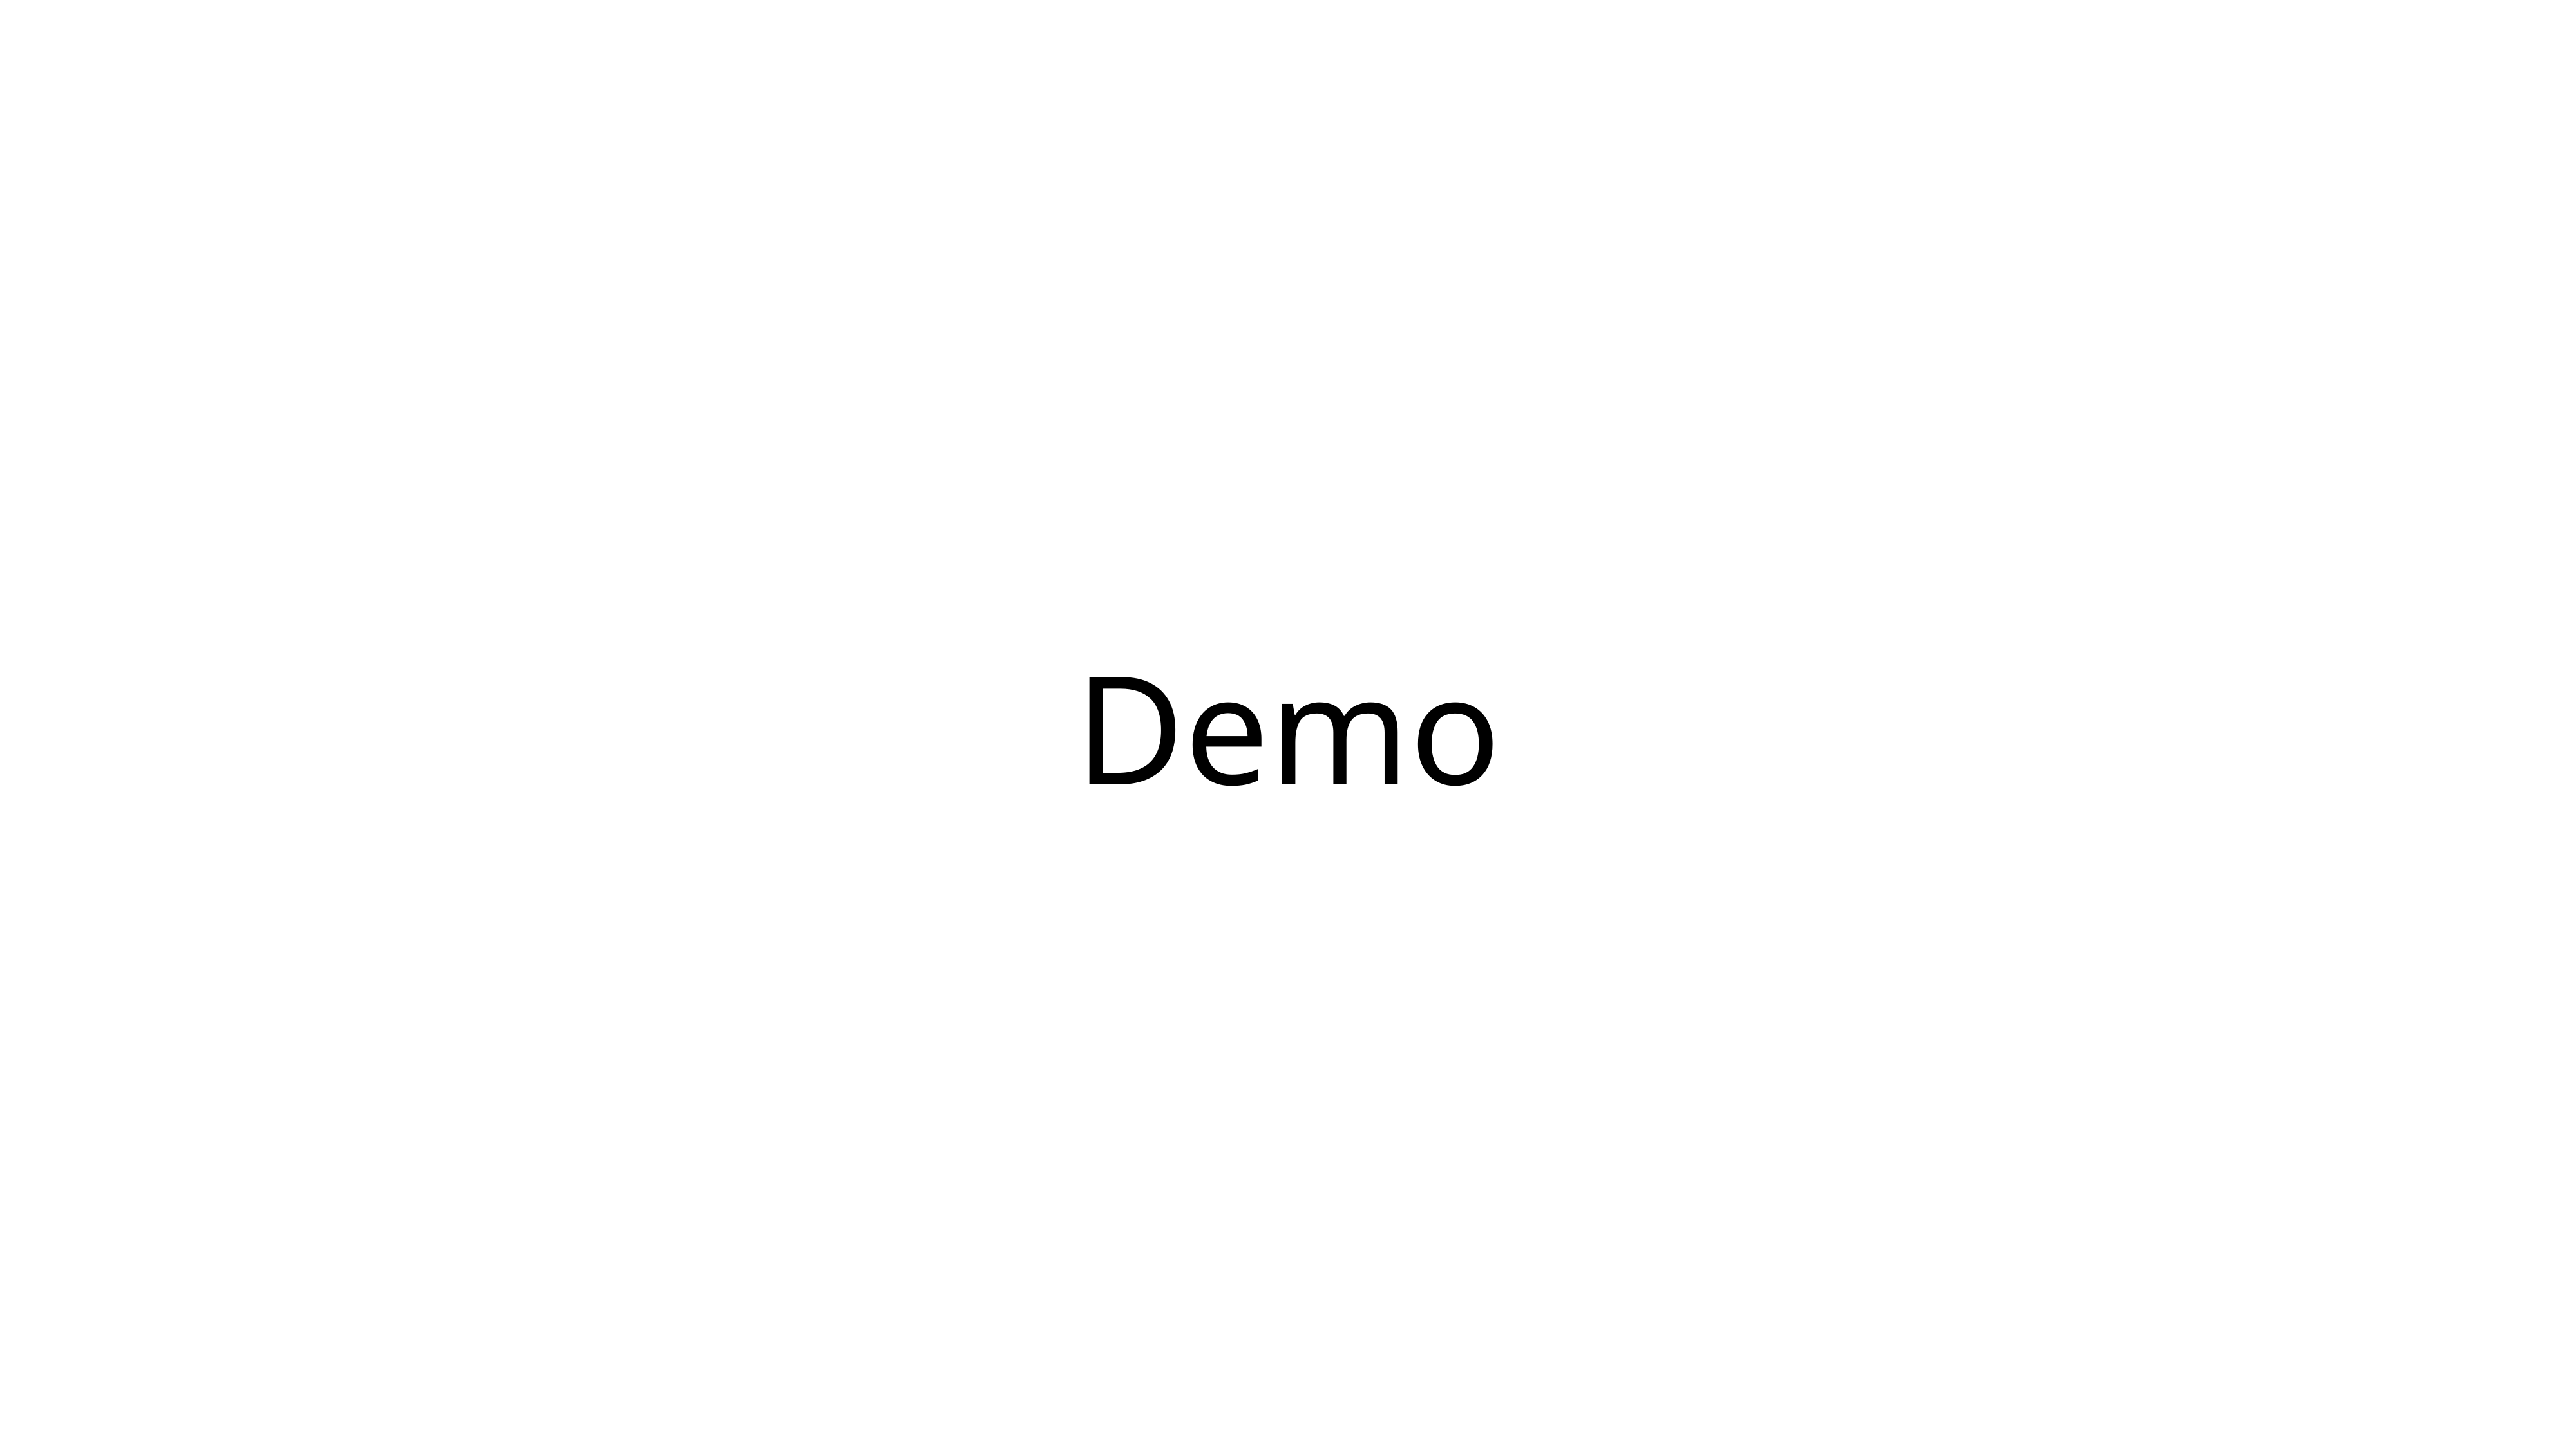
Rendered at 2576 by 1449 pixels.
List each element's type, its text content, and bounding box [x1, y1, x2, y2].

title Demo [187, 478, 2389, 971]
